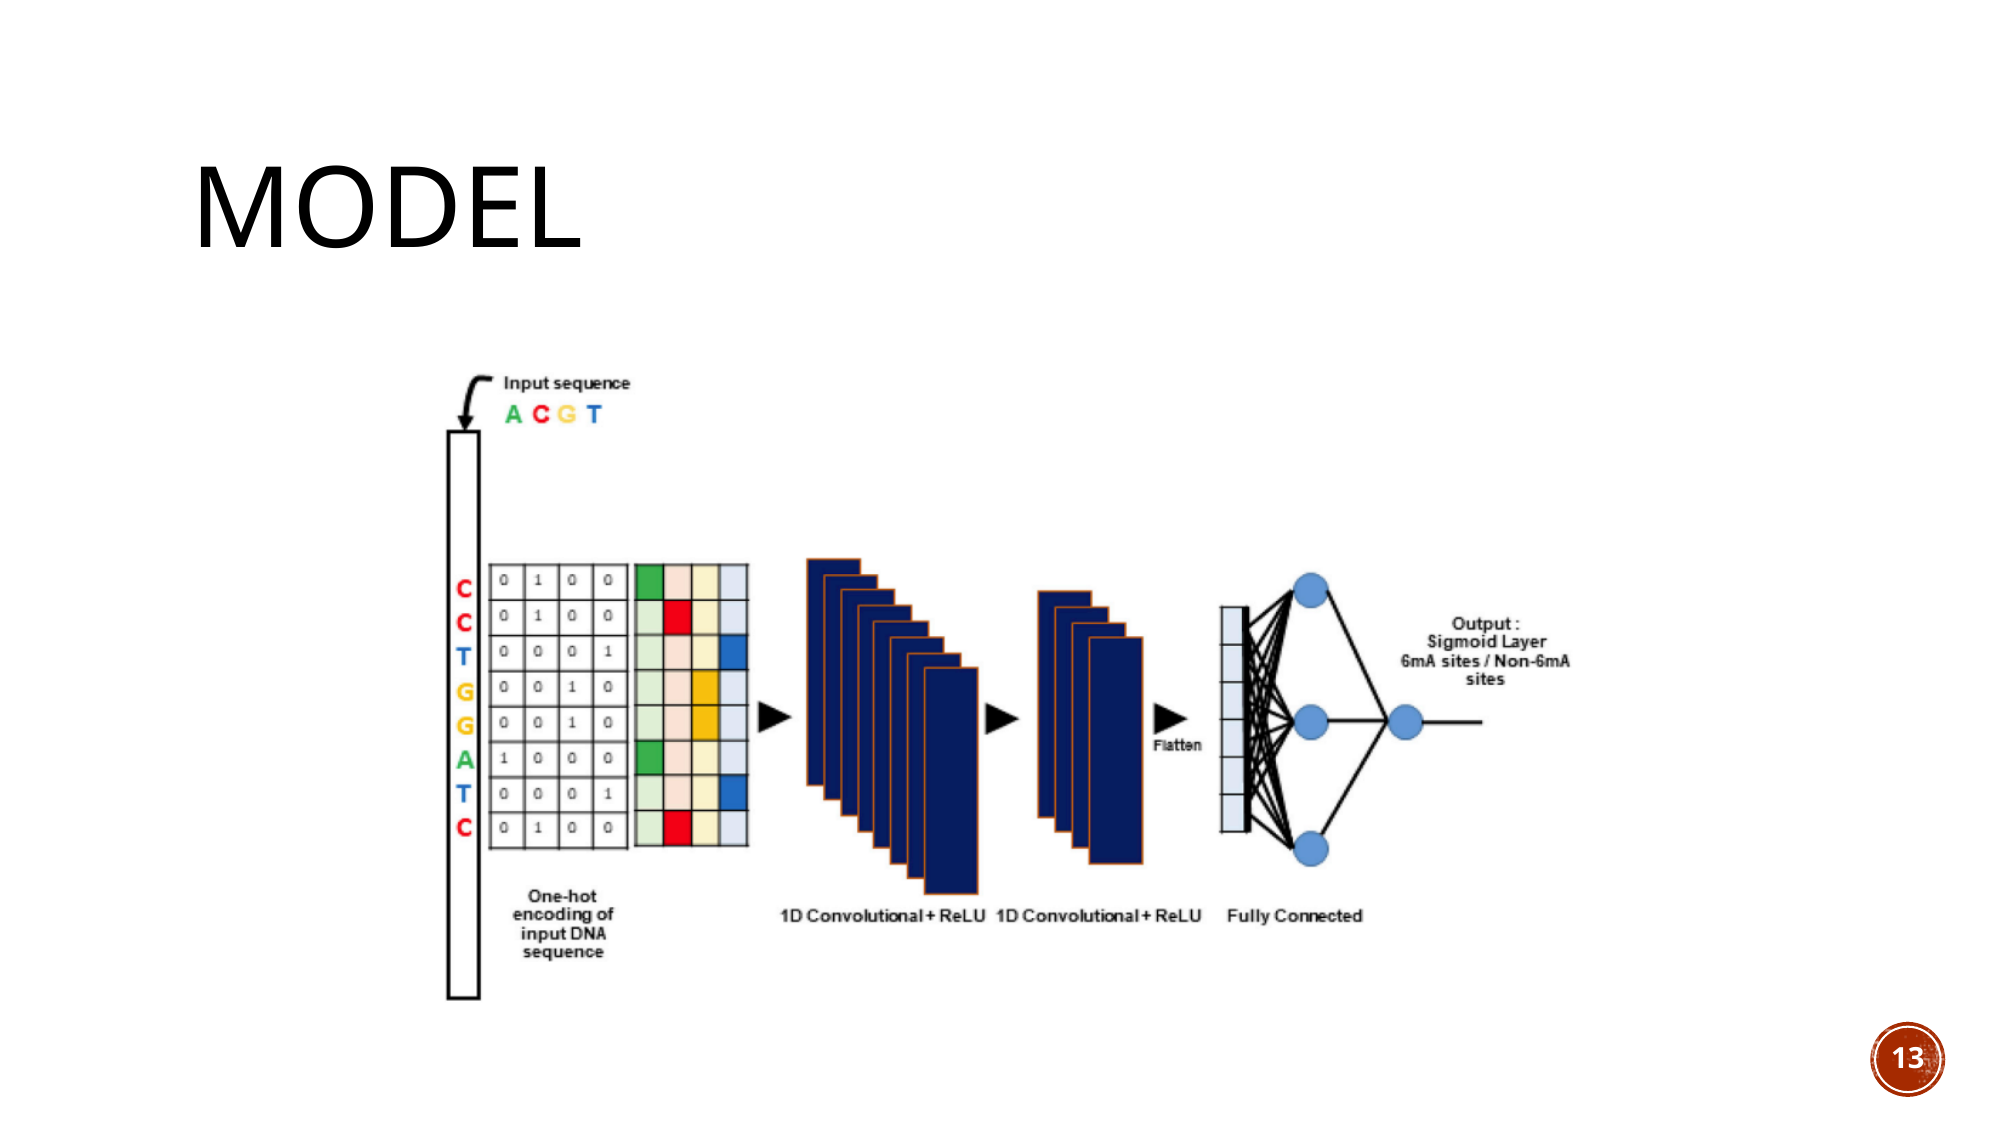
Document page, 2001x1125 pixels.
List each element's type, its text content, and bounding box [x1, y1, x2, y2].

title model [175, 79, 1826, 344]
slide_number 13 [1855, 1028, 1961, 1089]
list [387, 351, 1614, 1009]
